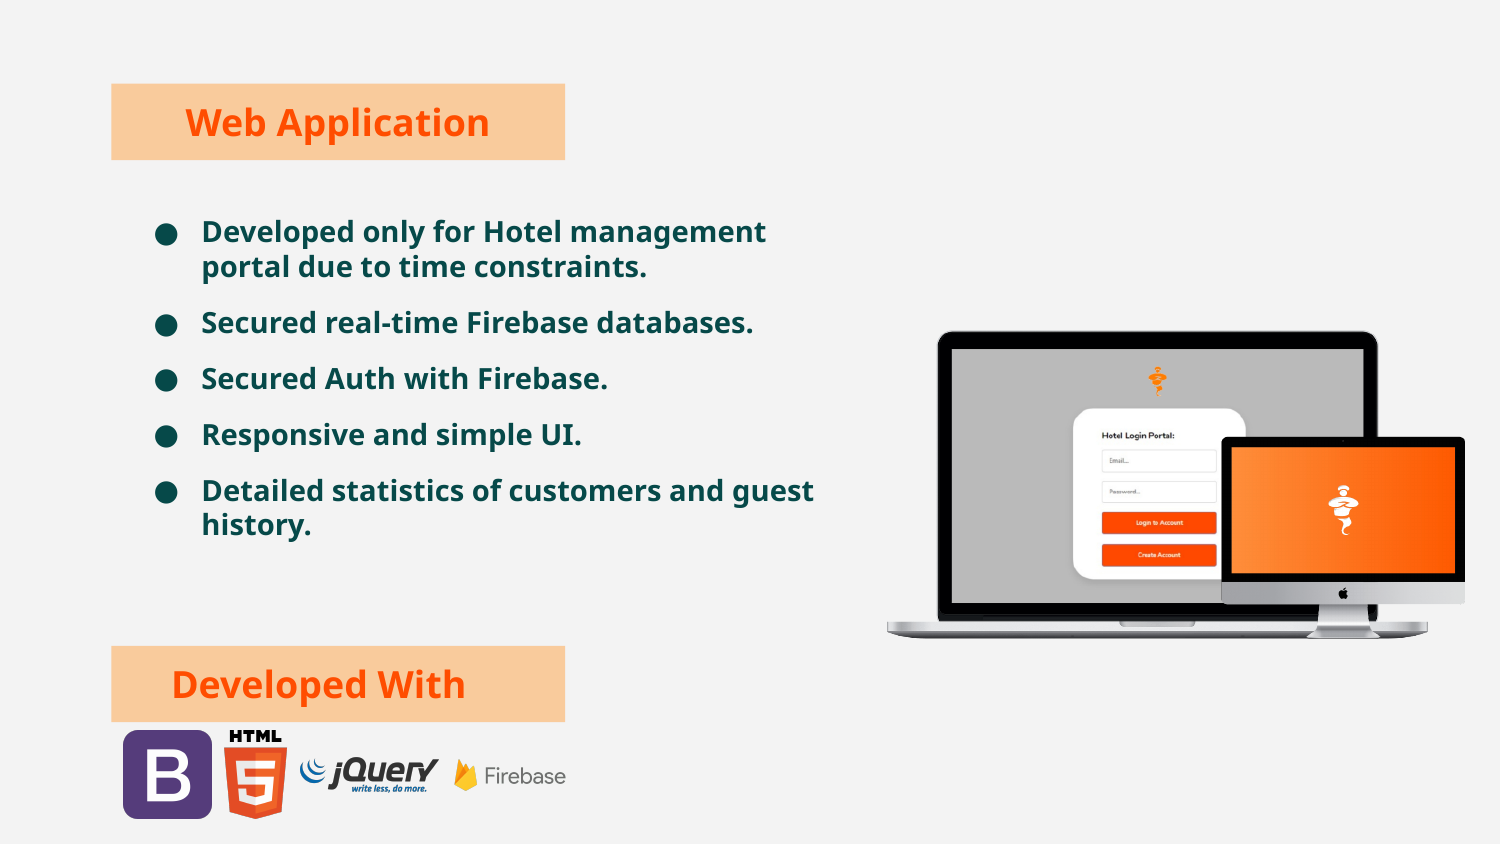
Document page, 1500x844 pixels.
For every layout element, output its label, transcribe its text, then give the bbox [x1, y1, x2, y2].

picture [123, 730, 582, 820]
text_box [111, 645, 566, 723]
picture [796, 212, 1500, 754]
text_box [111, 83, 566, 161]
title Web Application [170, 90, 535, 154]
subtitle Developed only for Hotel management portal due to time constraints. Secured real-time Firebase databases. Secured Auth with Firebase. Responsive and simple UI. Detailed statistics of customers and guest history. [111, 198, 873, 768]
title Developed With [156, 652, 521, 716]
